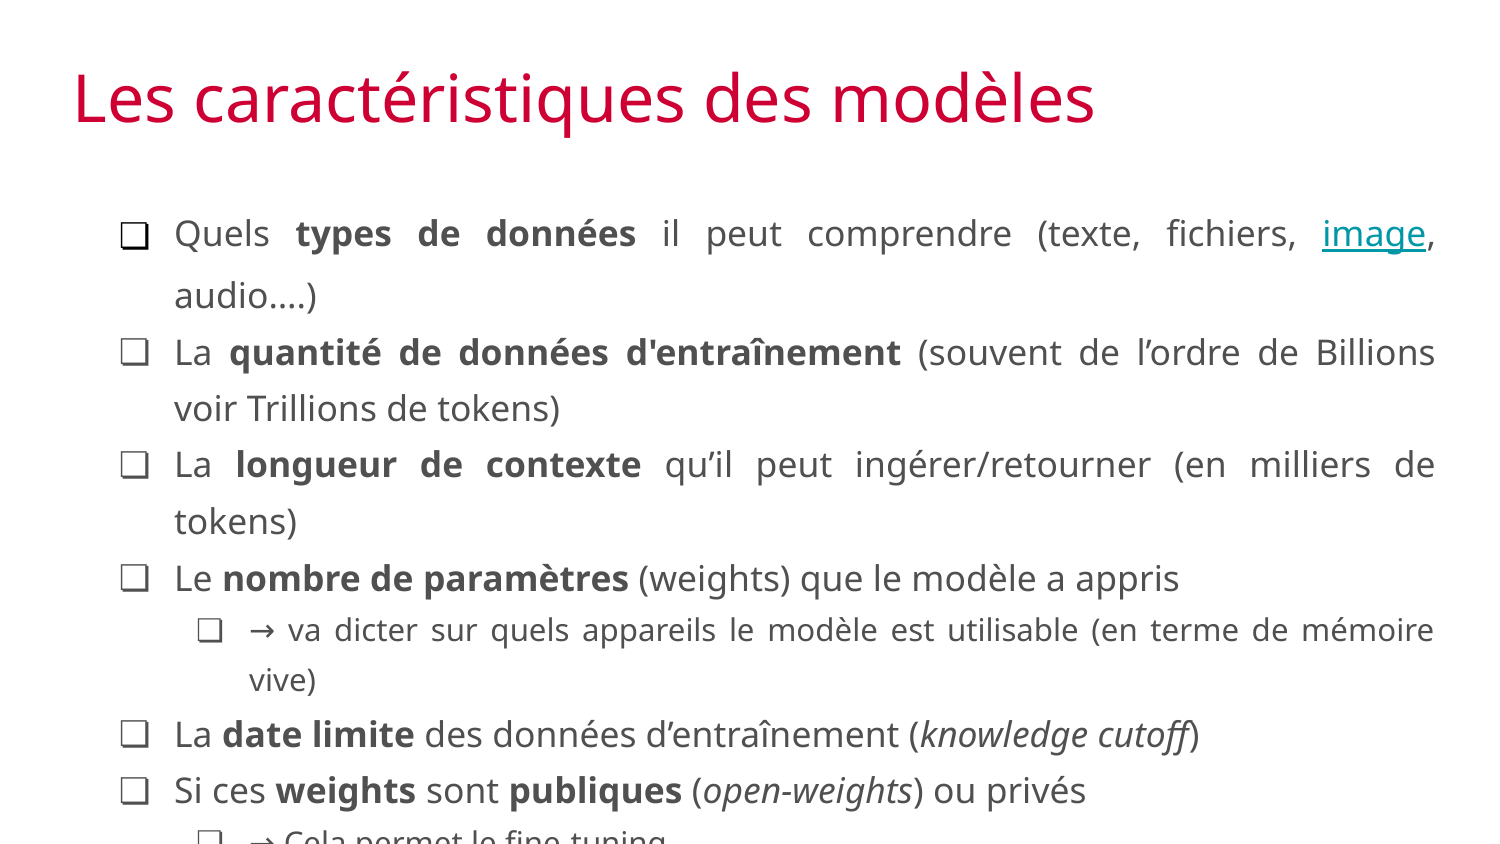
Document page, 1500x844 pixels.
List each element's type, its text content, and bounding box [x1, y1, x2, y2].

title Les caractéristiques des modèles [72, 56, 1428, 136]
text_box Quels types de données il peut comprendre (texte, fichiers, image, audio….) La quantité de données d'entraînement (souvent de l’ordre de Billions voir Trillions de tokens) La longueur de contexte qu’il peut ingérer/retourner (en milliers de tokens) Le nombre de paramètres (weights) que le modèle a appris → va dicter sur quels appareils le modèle est utilisable (en terme de mémoire vive) La date limite des données d’entraînement (knowledge cutoff) Si ces weights sont publiques (open-weights) ou privés → Cela permet le fine-tuning Si les méthodes d’entraînement (le code, le dataset, l’architecture du modèle et la méthodologie d’entraînement) sont publiques (open-source) ou privés [84, 179, 1451, 844]
